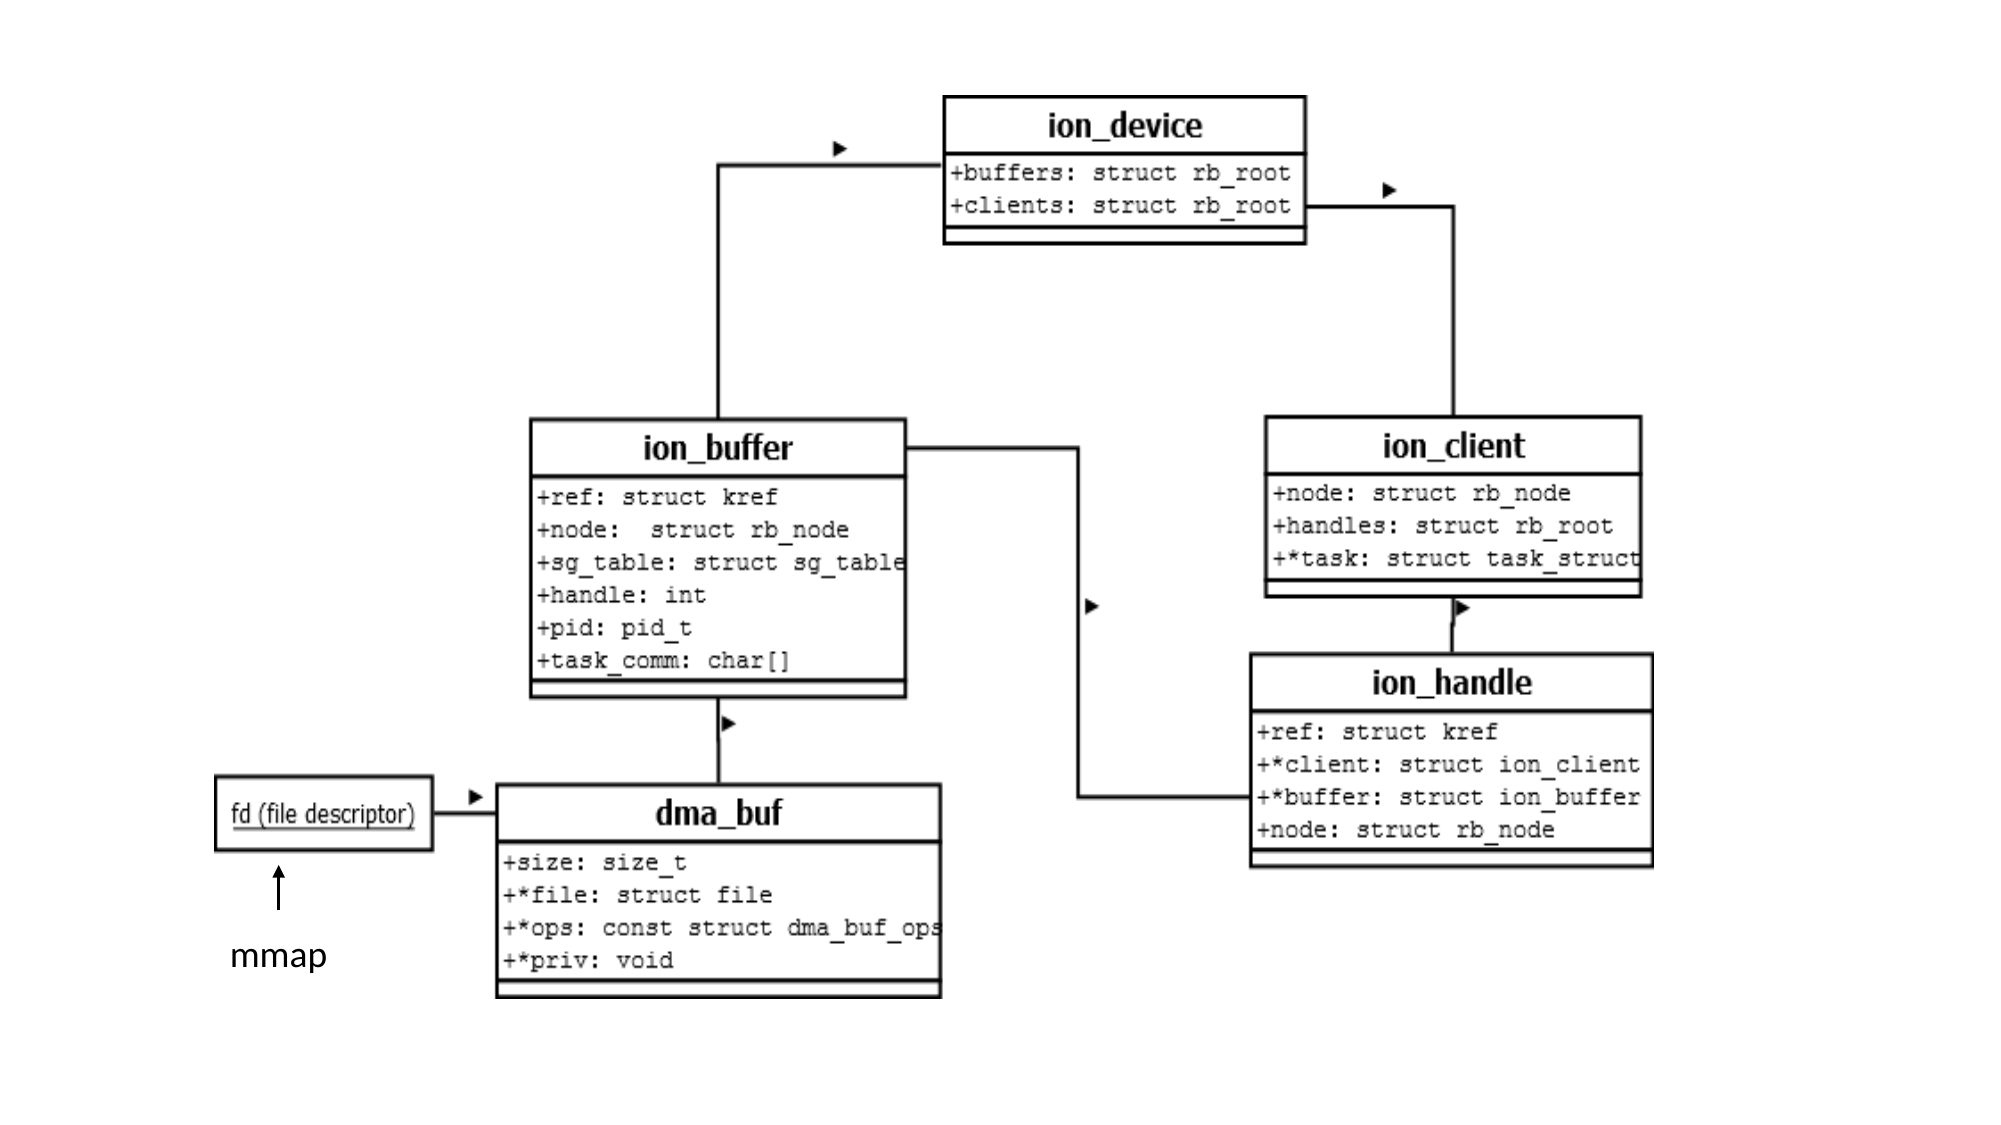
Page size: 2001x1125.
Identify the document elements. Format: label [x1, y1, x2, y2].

list [214, 95, 1654, 999]
